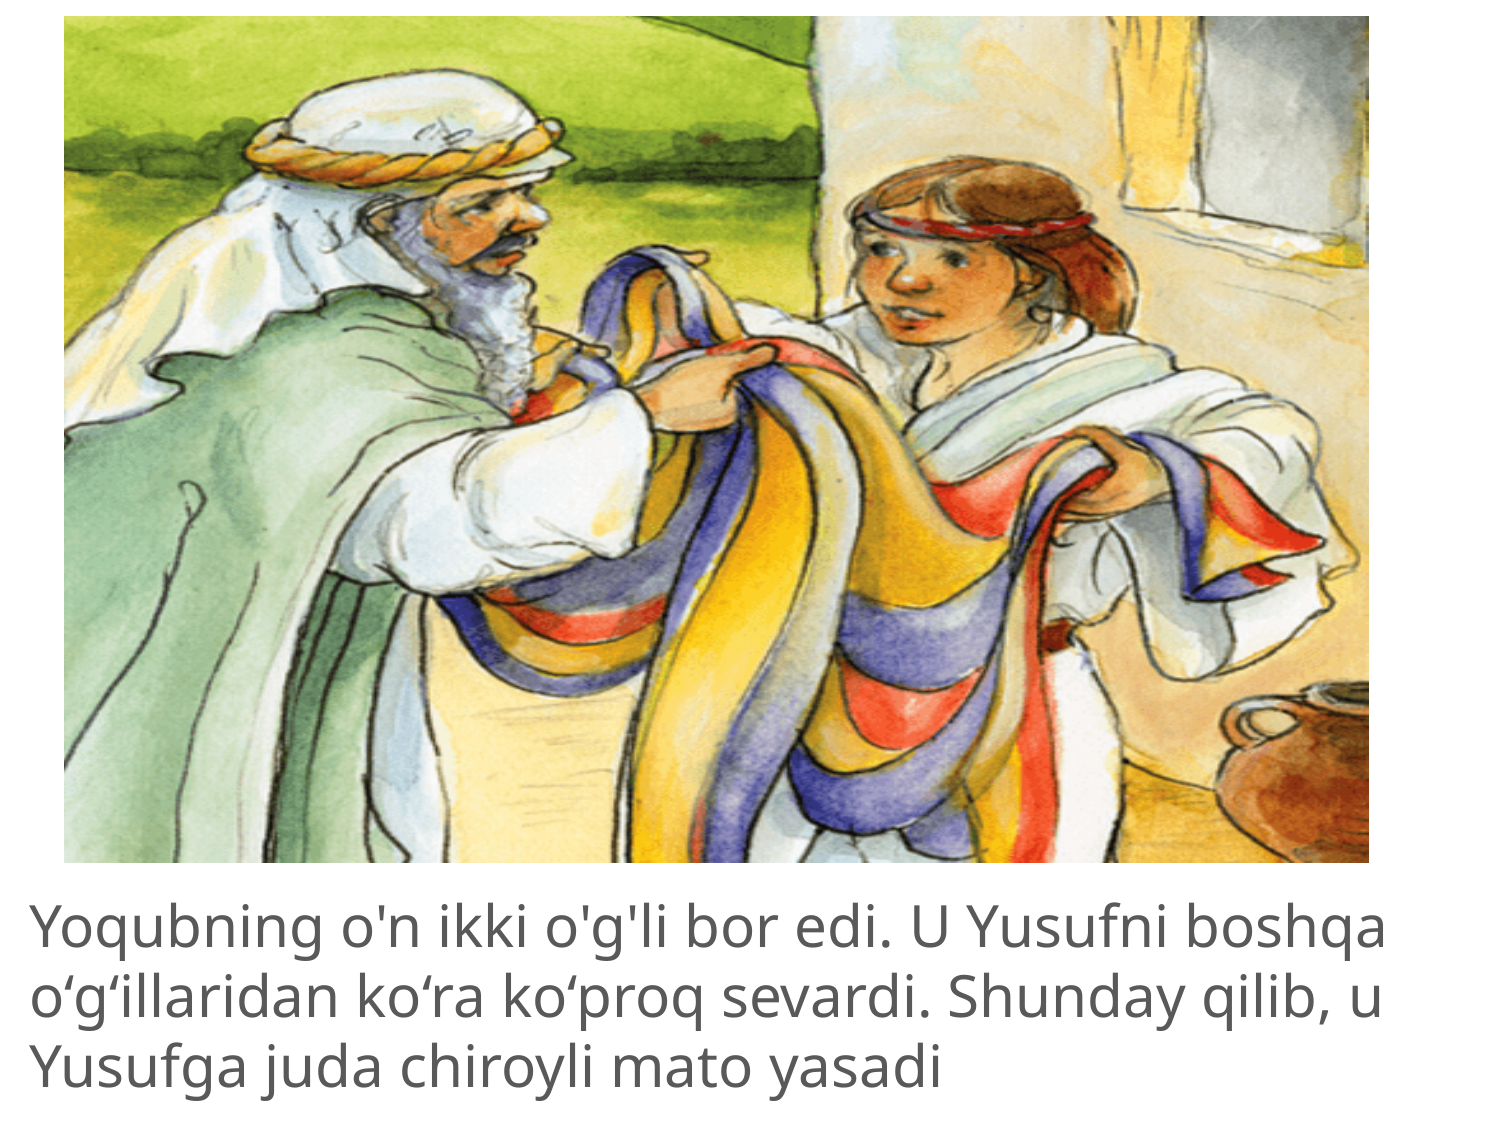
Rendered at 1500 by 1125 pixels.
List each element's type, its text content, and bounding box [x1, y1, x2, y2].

text_box Yoqubning o'n ikki o'g'li bor edi. U Yusufni boshqa o‘g‘illaridan ko‘ra ko‘proq sevardi. Shunday qilib, u Yusufga juda chiroyli mato yasadi [14, 881, 1486, 1107]
picture [64, 16, 1369, 863]
